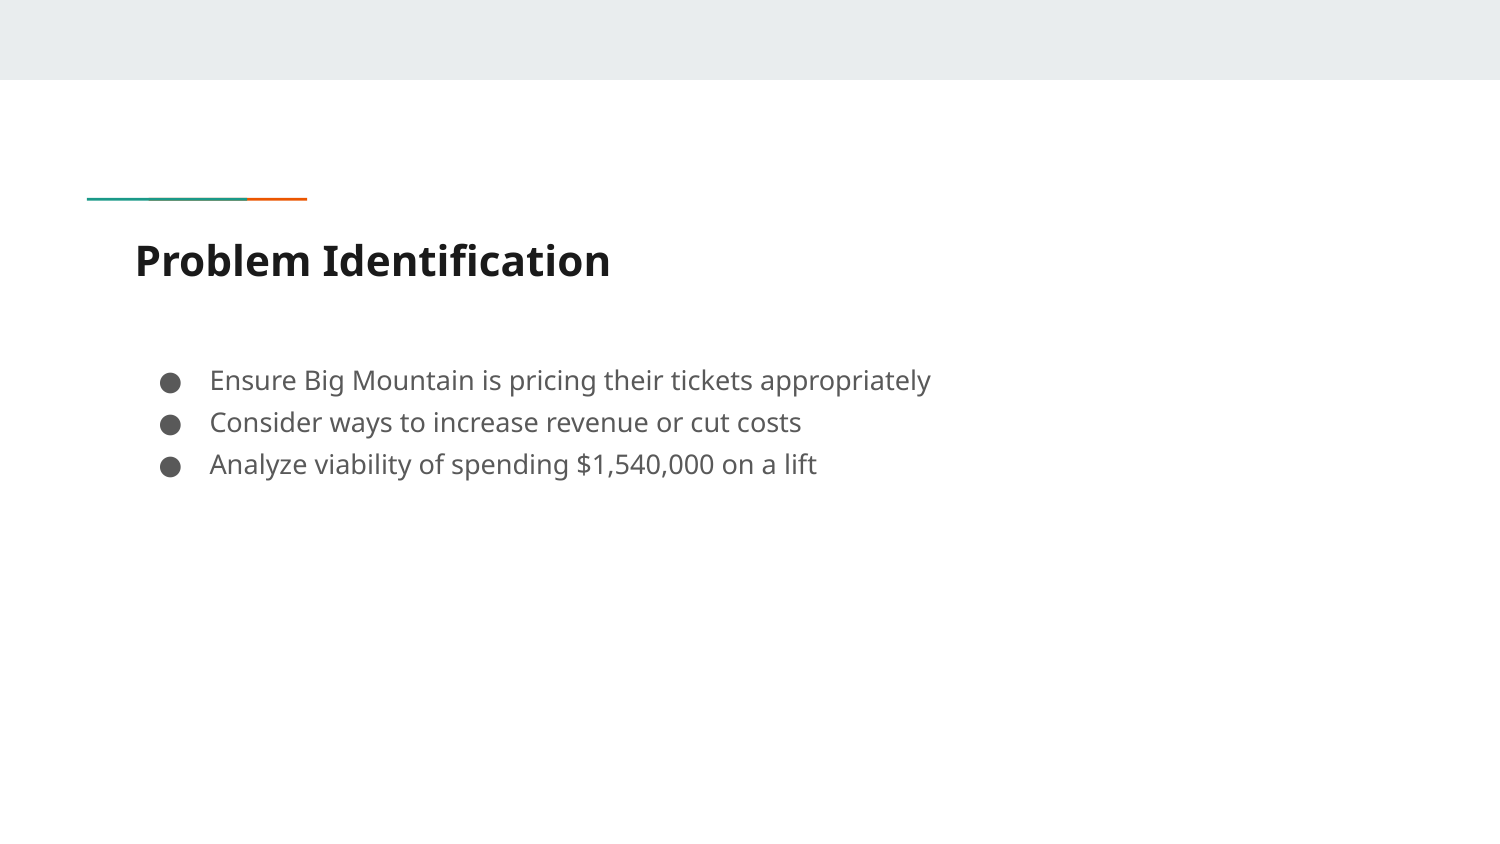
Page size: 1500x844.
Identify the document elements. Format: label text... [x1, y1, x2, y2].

title Problem Identification [119, 216, 1381, 305]
list Ensure Big Mountain is pricing their tickets appropriately Consider ways to increase revenue or cut costs Analyze viability of spending $1,540,000 on a lift [119, 341, 1381, 712]
